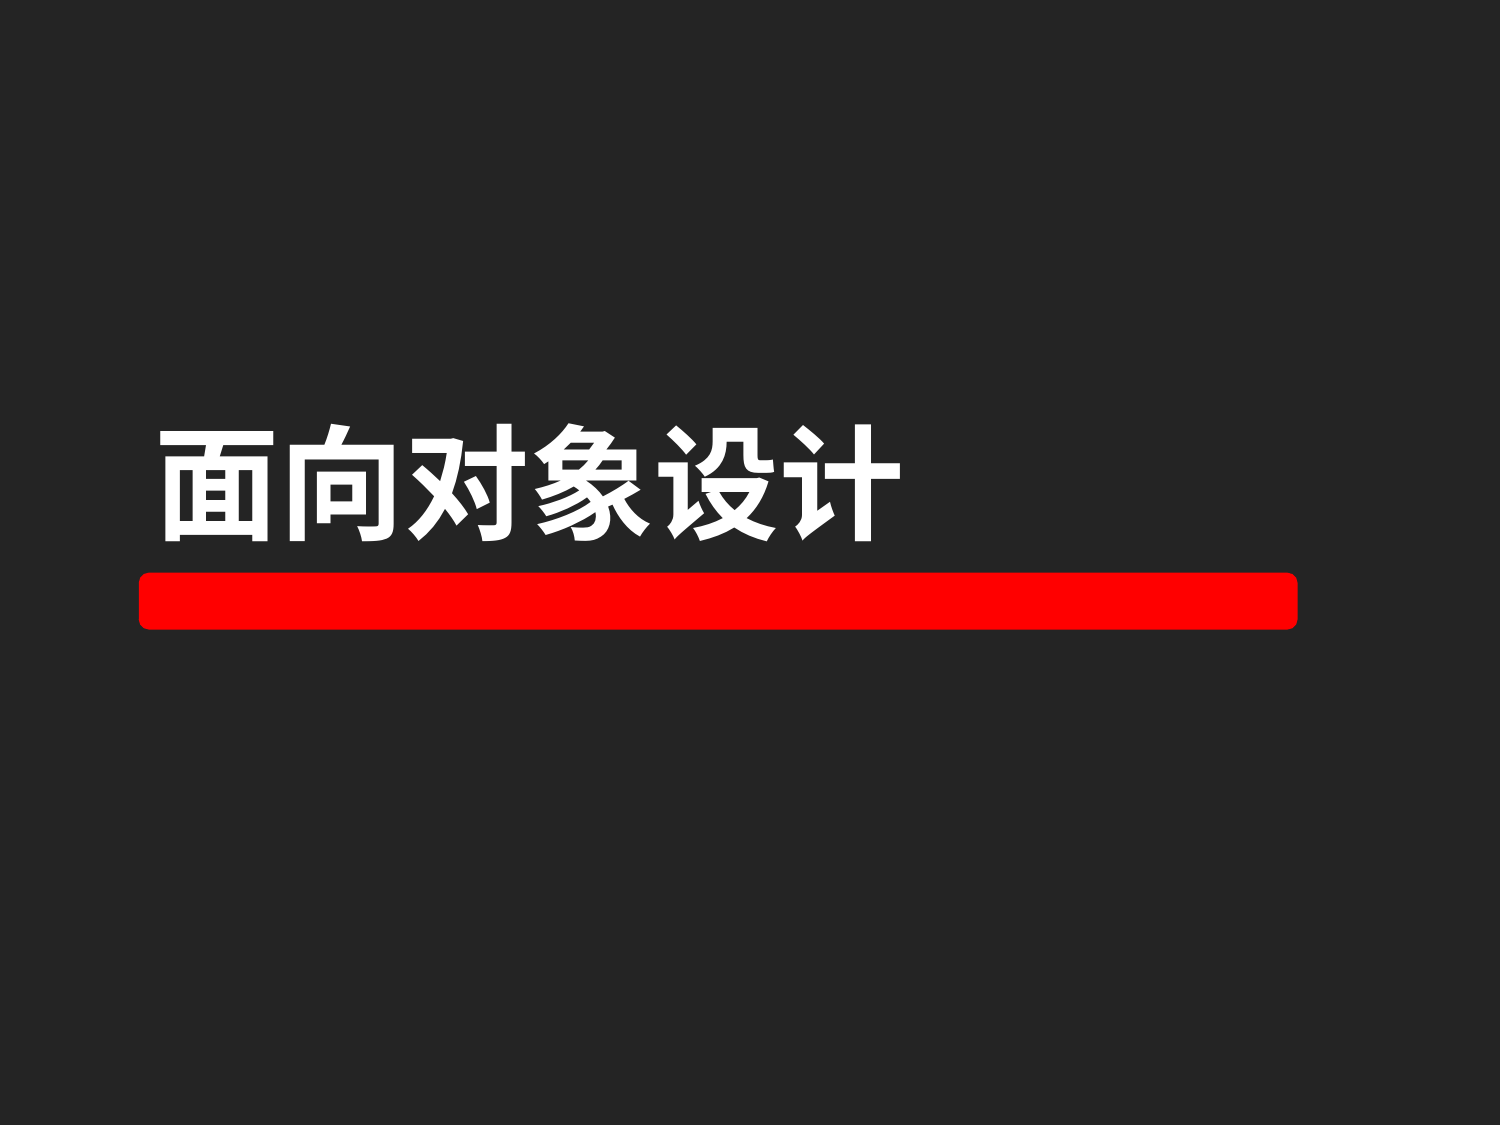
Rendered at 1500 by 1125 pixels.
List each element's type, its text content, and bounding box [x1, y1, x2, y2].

text_box 面向对象设计 [139, 398, 920, 563]
text_box [138, 572, 1298, 630]
